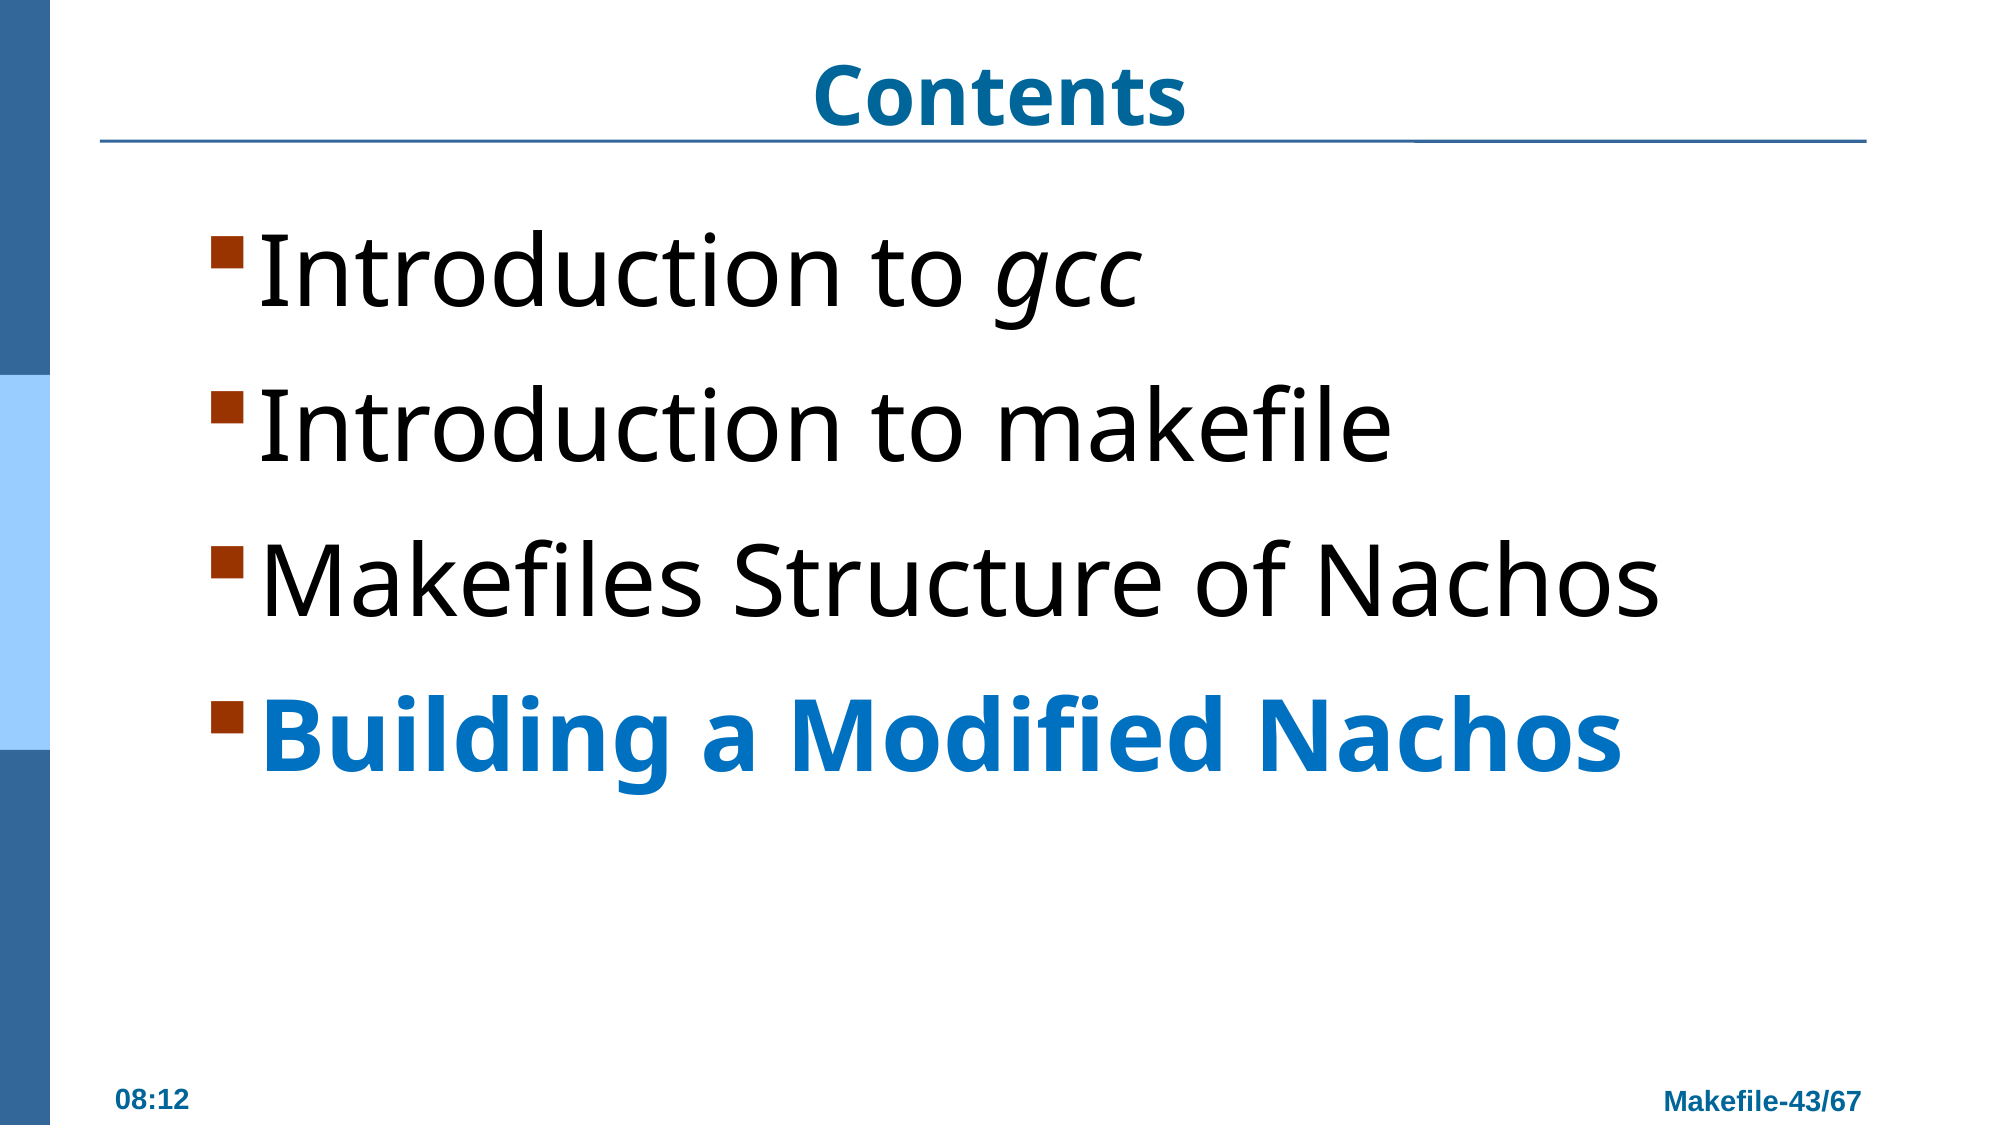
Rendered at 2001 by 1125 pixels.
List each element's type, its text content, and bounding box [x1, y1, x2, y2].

title Contents [324, 45, 1675, 150]
list Introduction to gcc Introduction to makefile Makefiles Structure of Nachos Building a Modified Nachos [187, 198, 1824, 1013]
